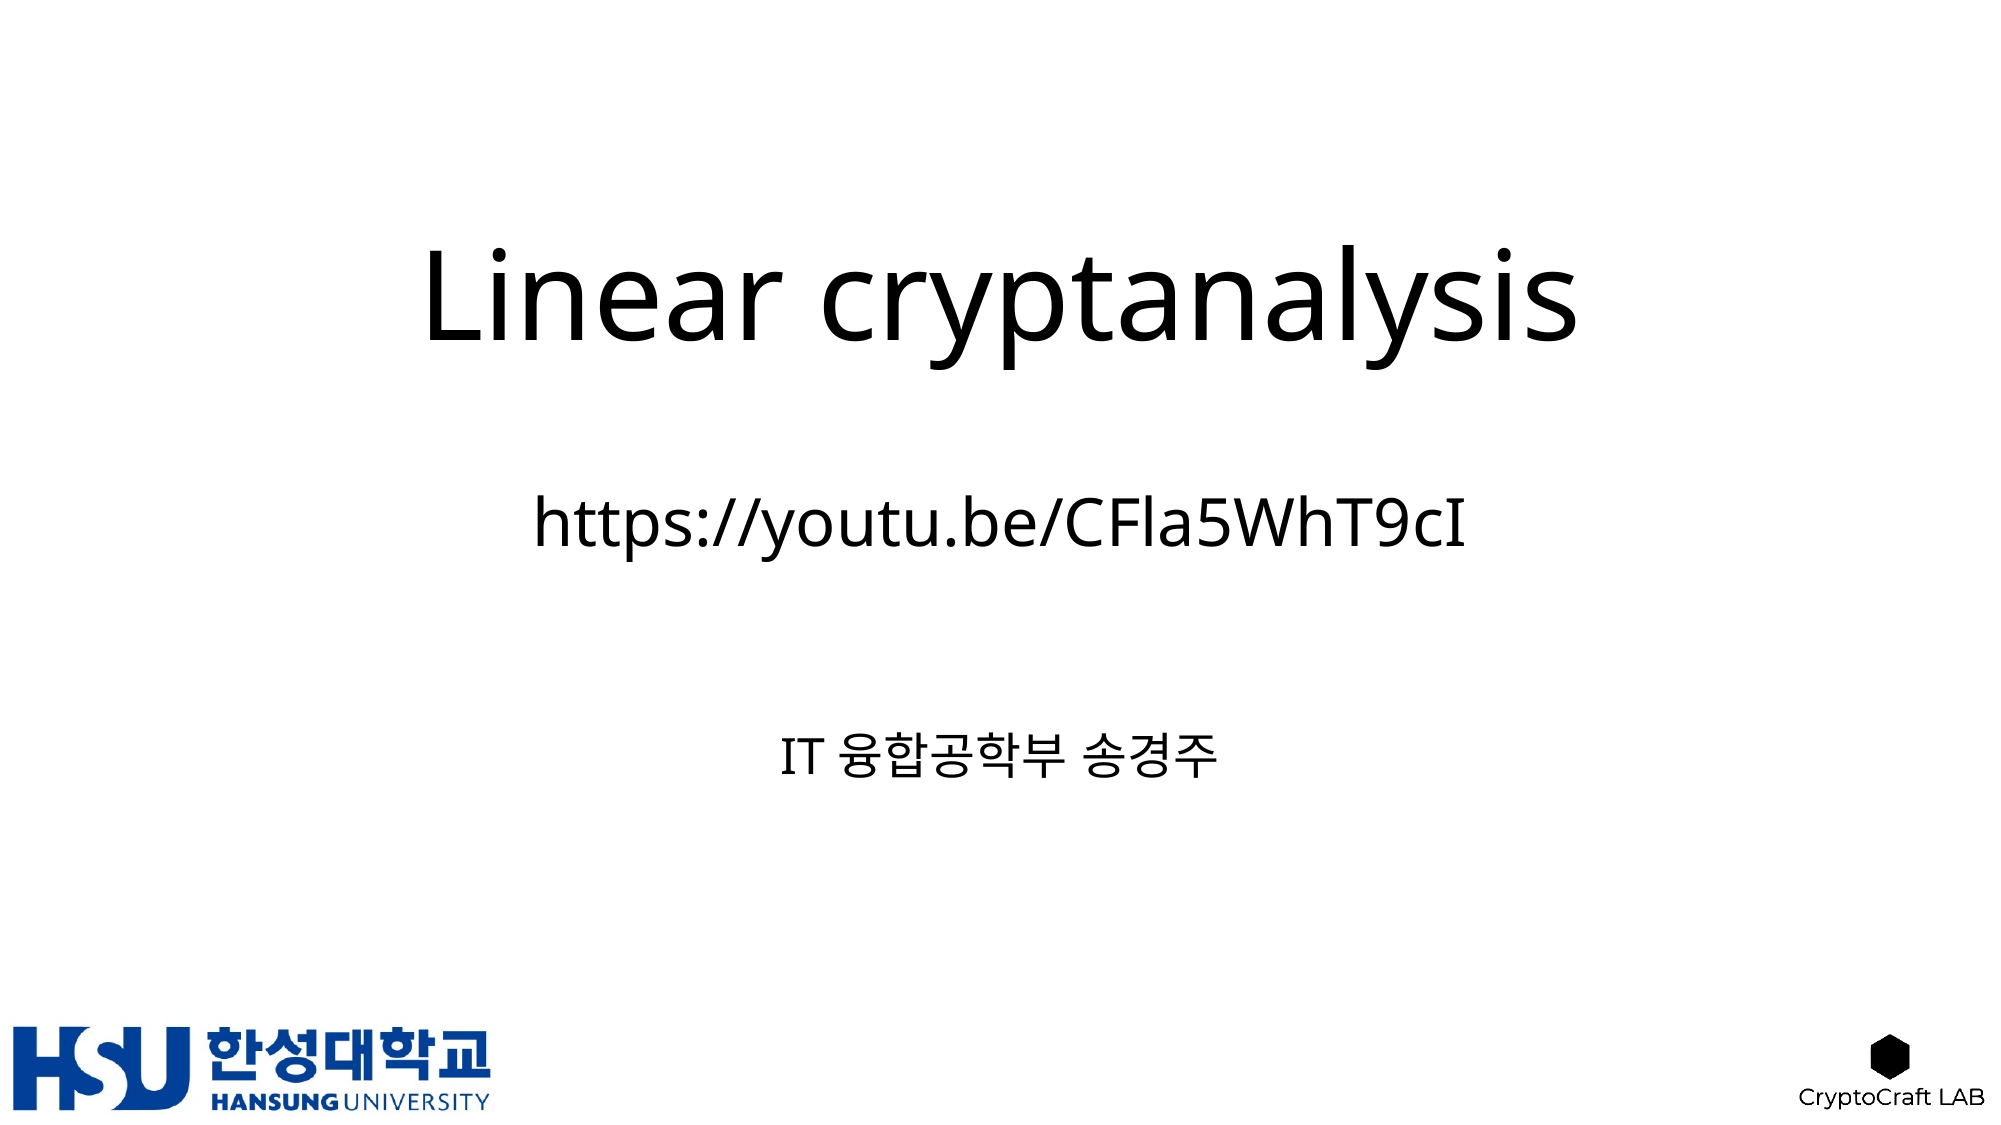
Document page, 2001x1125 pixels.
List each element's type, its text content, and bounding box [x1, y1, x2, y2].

title Linear cryptanalysis https://youtu.be/CFla5WhT9cI [0, 200, 2000, 593]
subtitle IT융합공학부 송경주 [0, 622, 2000, 895]
picture [4, 1016, 501, 1122]
picture [1784, 1019, 2000, 1125]
